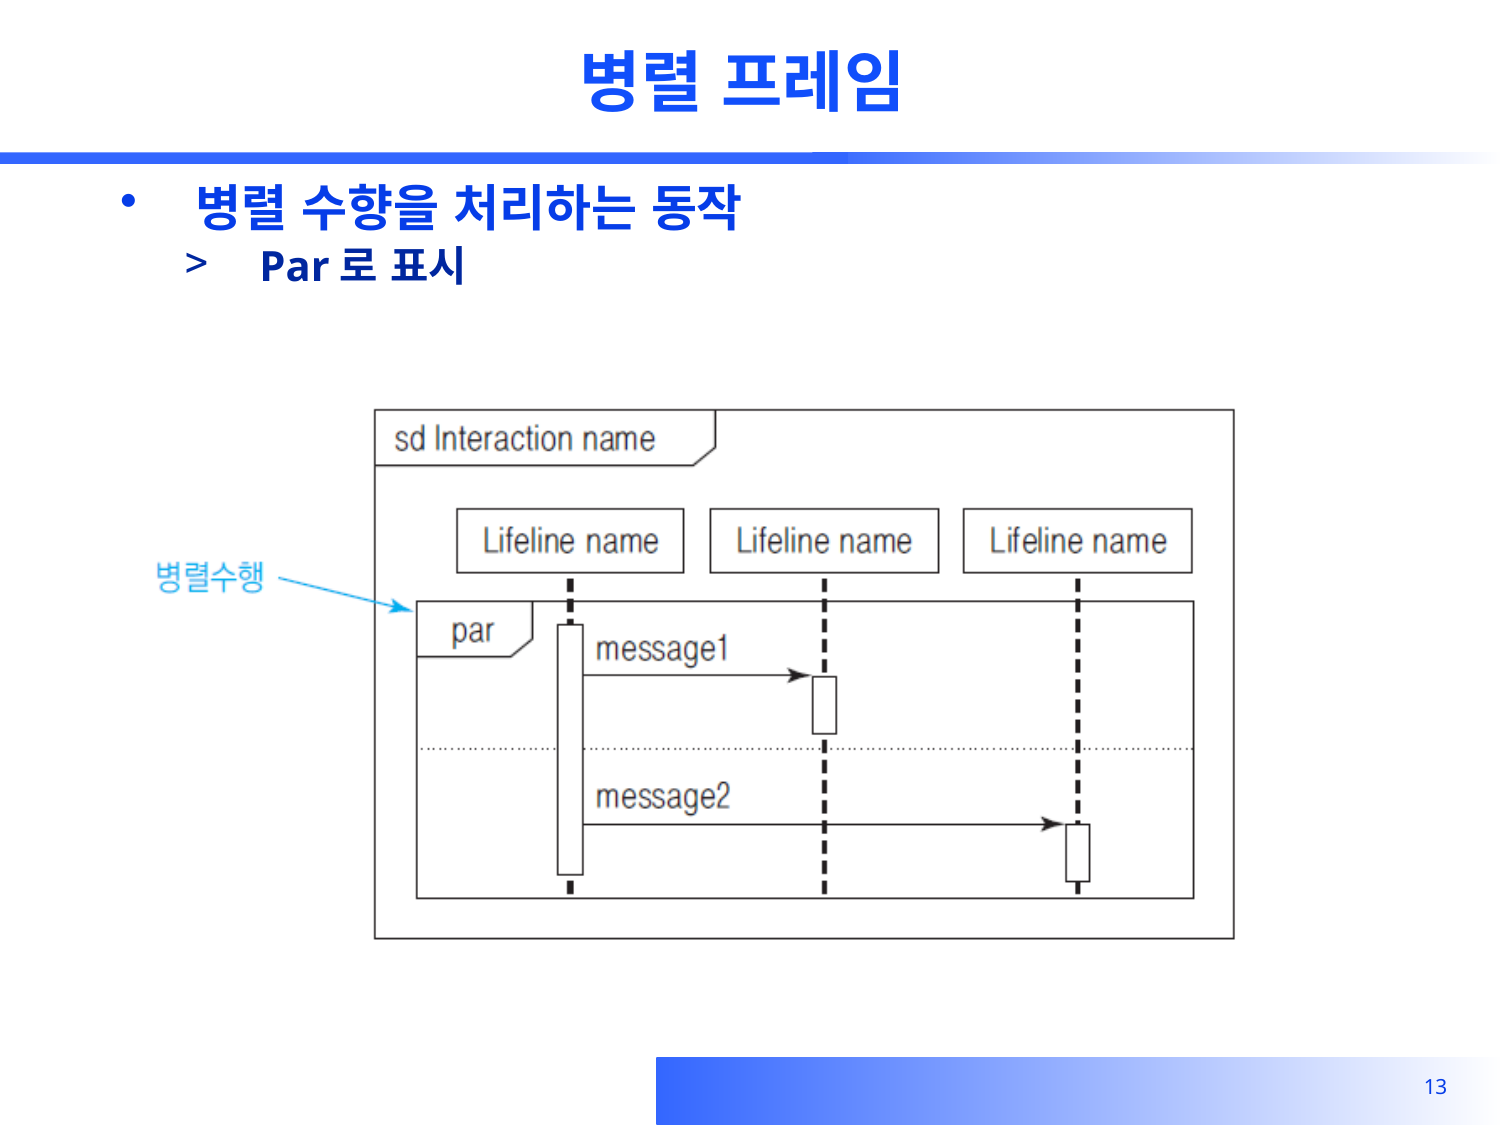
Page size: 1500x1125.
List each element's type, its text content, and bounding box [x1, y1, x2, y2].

picture [116, 349, 1282, 971]
list 병렬 수향을 처리하는 동작 Par로 표시 [105, 175, 1388, 1050]
title 병렬 프레임 [105, 75, 1381, 136]
text_box [0, 0, 1500, 75]
